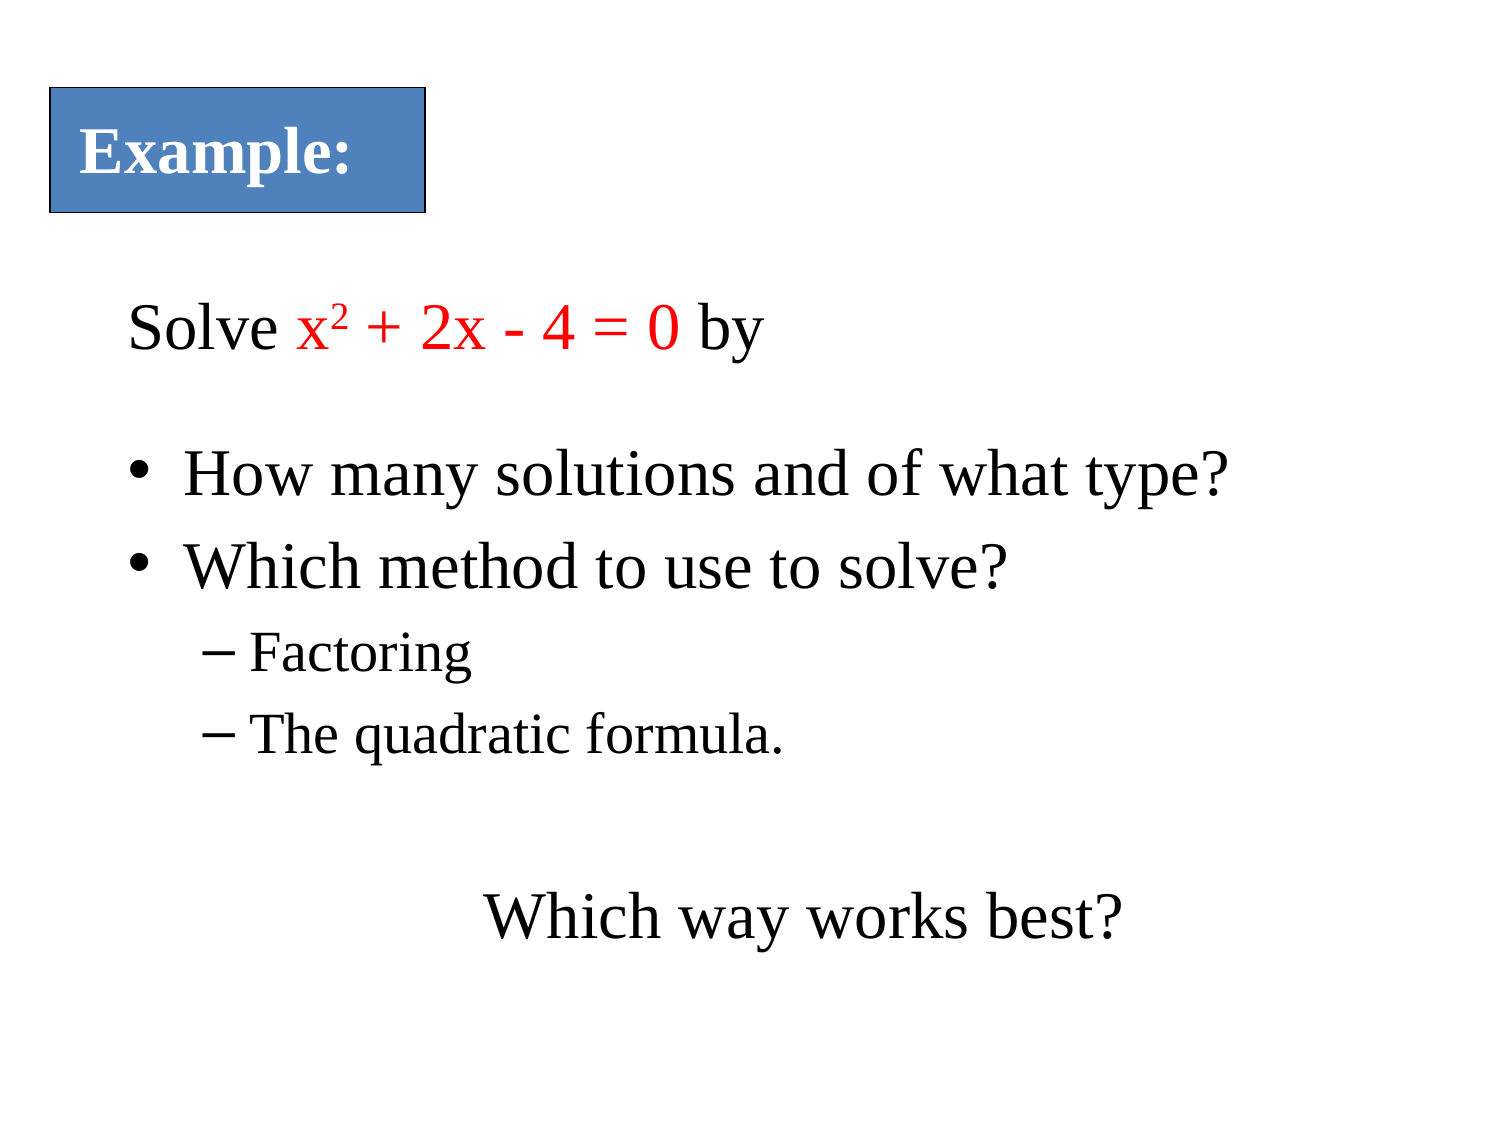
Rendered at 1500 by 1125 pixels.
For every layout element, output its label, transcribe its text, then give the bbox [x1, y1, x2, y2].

list Solve x2 + 2x - 4 = 0 by How many solutions and of what type? Which method to use to solve? Factoring The quadratic formula. Which way works best? [112, 275, 1388, 1050]
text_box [49, 87, 426, 213]
